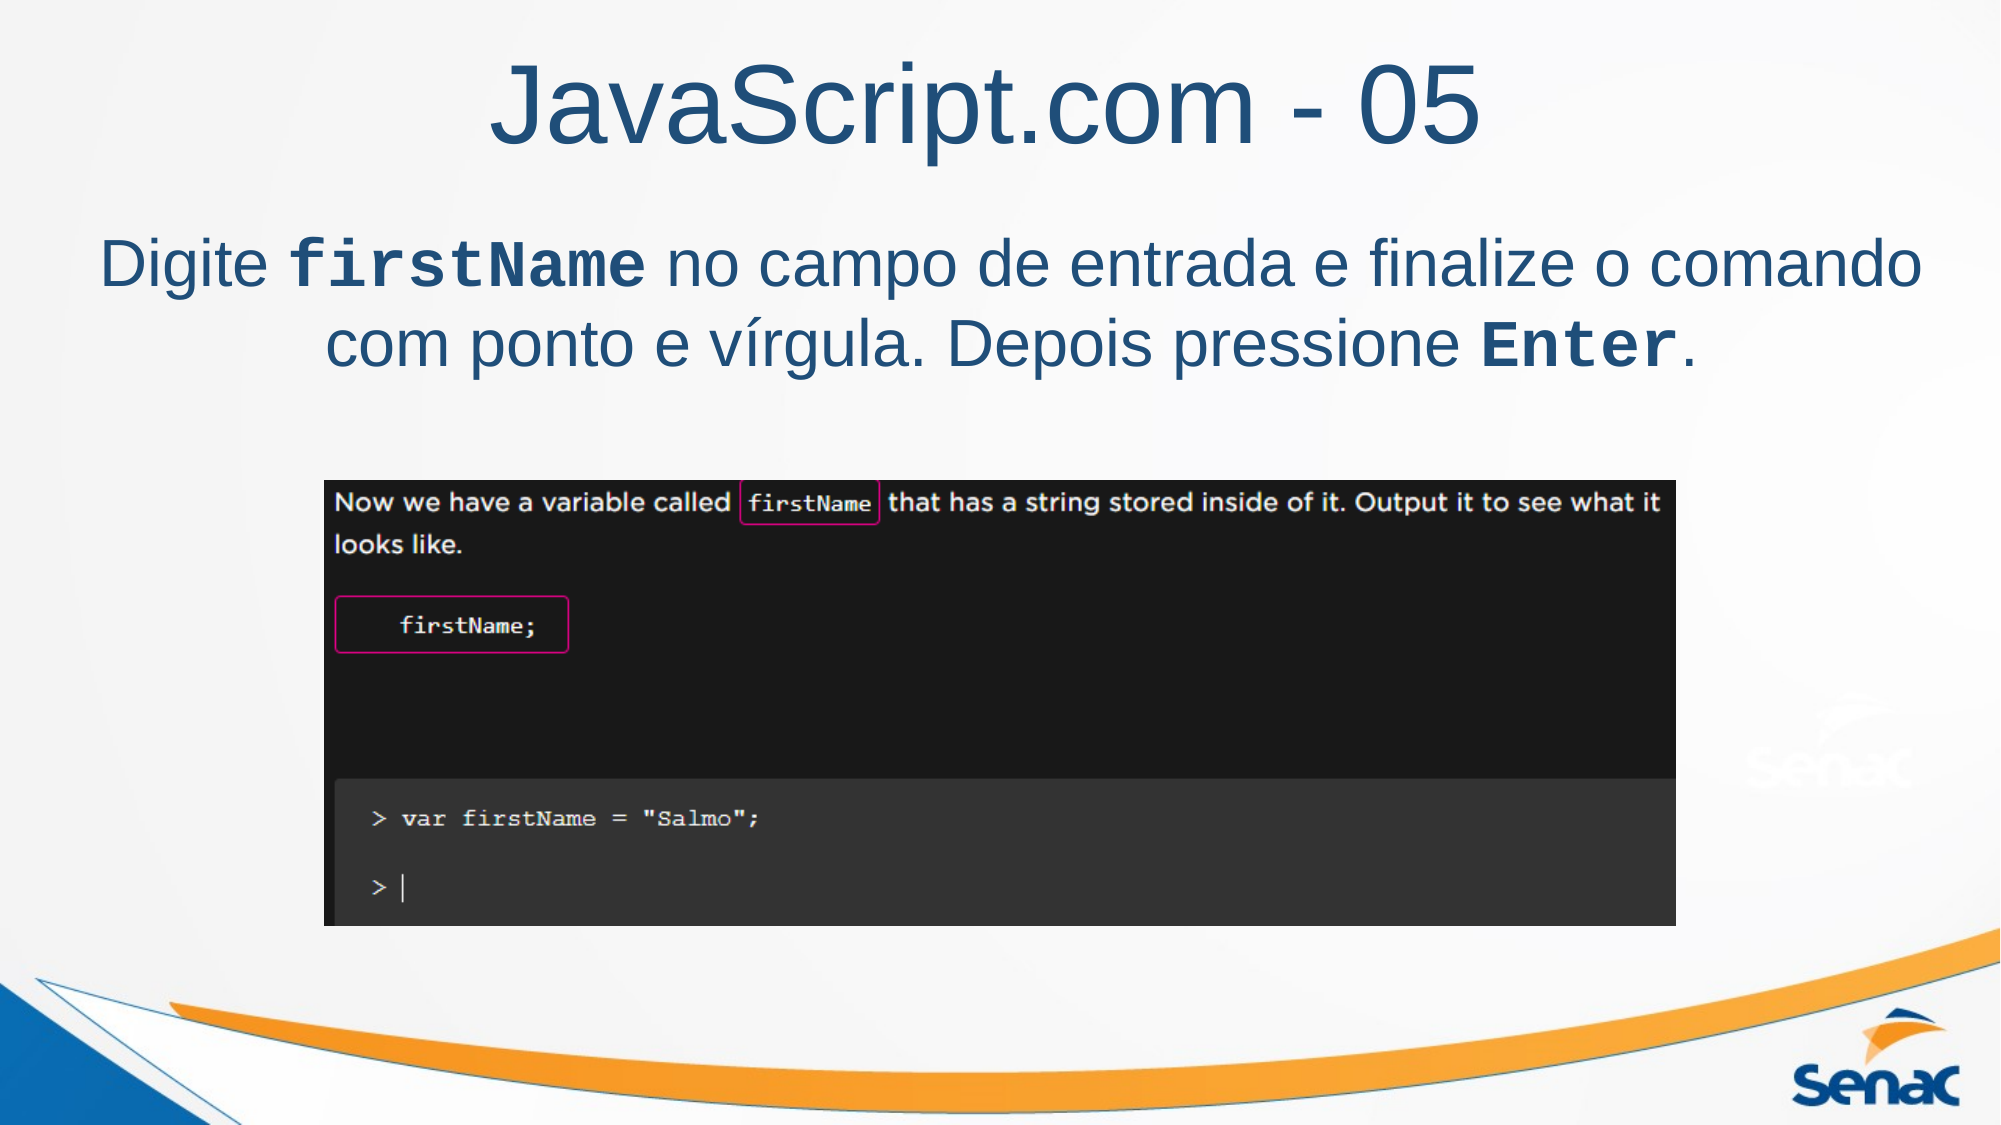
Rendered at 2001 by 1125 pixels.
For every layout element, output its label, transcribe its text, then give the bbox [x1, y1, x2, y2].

picture [0, 0, 2001, 1125]
list Digite firstName no campo de entrada e finalize o comando com ponto e vírgula. Depois pressione Enter. [52, 211, 1973, 926]
title JavaScript.com - 05 [0, 36, 1973, 178]
